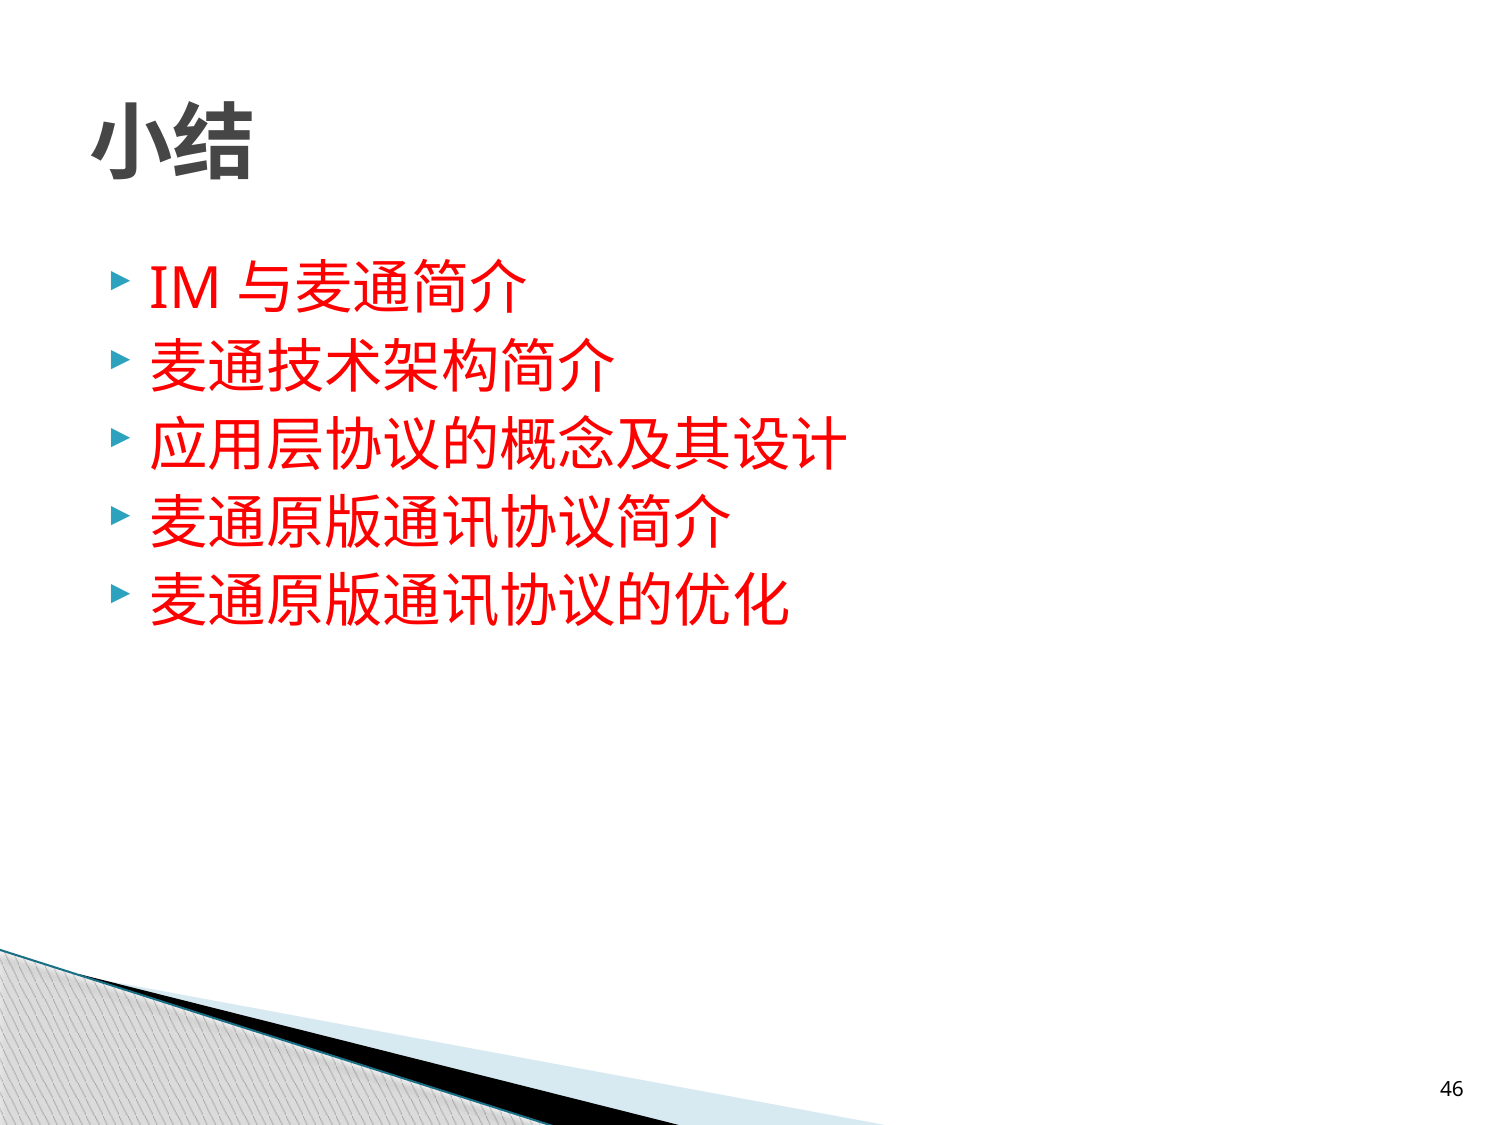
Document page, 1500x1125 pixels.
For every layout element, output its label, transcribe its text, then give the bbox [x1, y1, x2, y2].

slide_number 46 [1418, 1051, 1479, 1112]
list IM与麦通简介 麦通技术架构简介 应用层协议的概念及其设计 麦通原版通讯协议简介 麦通原版通讯协议的优化 [75, 243, 1425, 986]
title 小结 [75, 45, 1425, 233]
